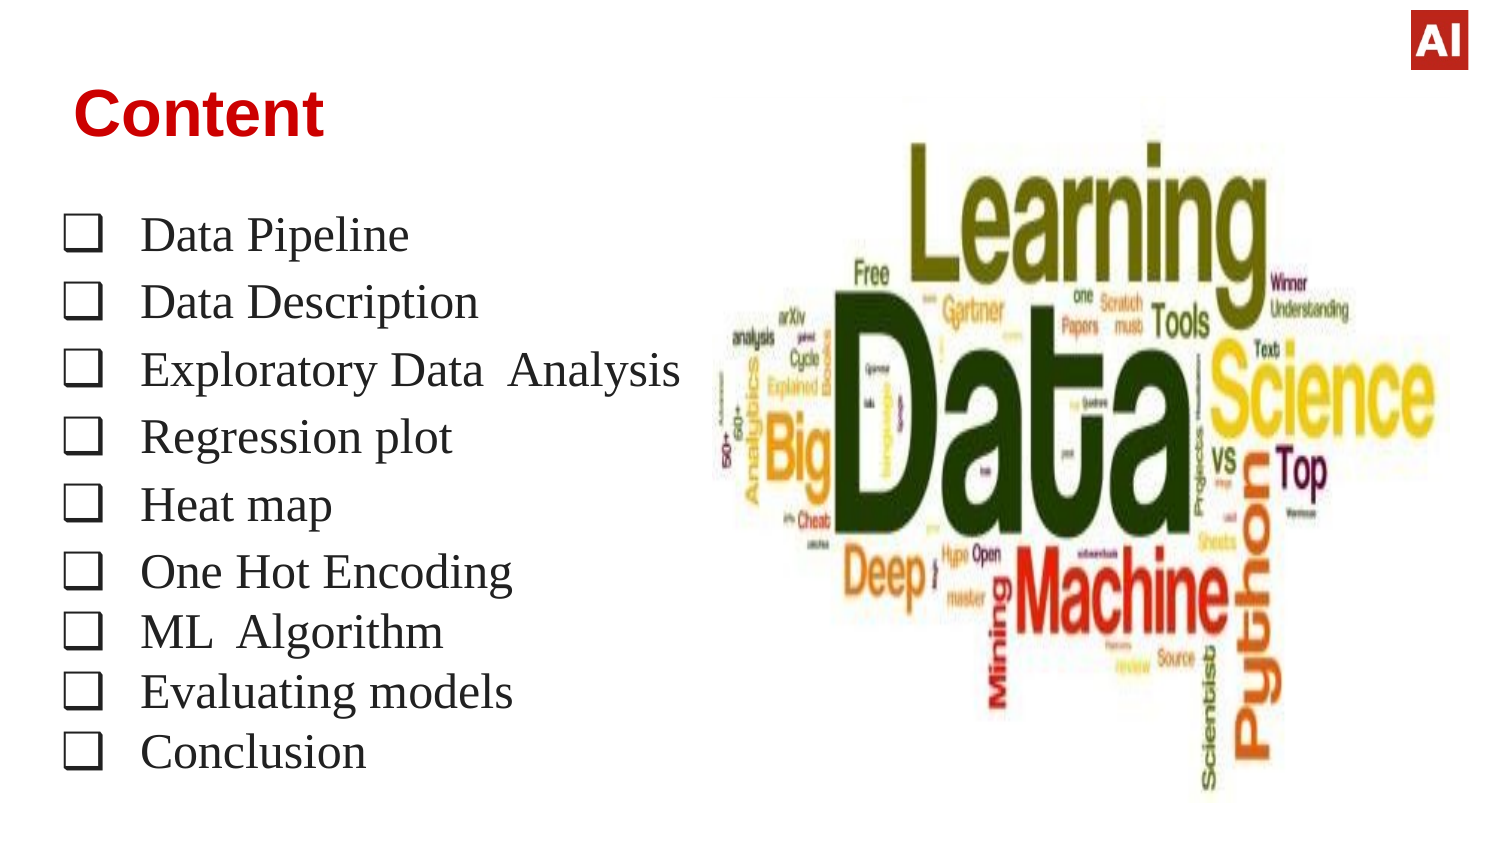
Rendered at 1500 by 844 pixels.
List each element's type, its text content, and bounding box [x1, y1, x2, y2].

picture [1411, 10, 1469, 70]
title Content [71, 67, 475, 191]
text_box Data Pipeline Data Description Exploratory Data Analysis Regression plot Heat map One Hot Encoding ML Algorithm Evaluating models Conclusion [58, 191, 707, 779]
picture [712, 96, 1450, 803]
